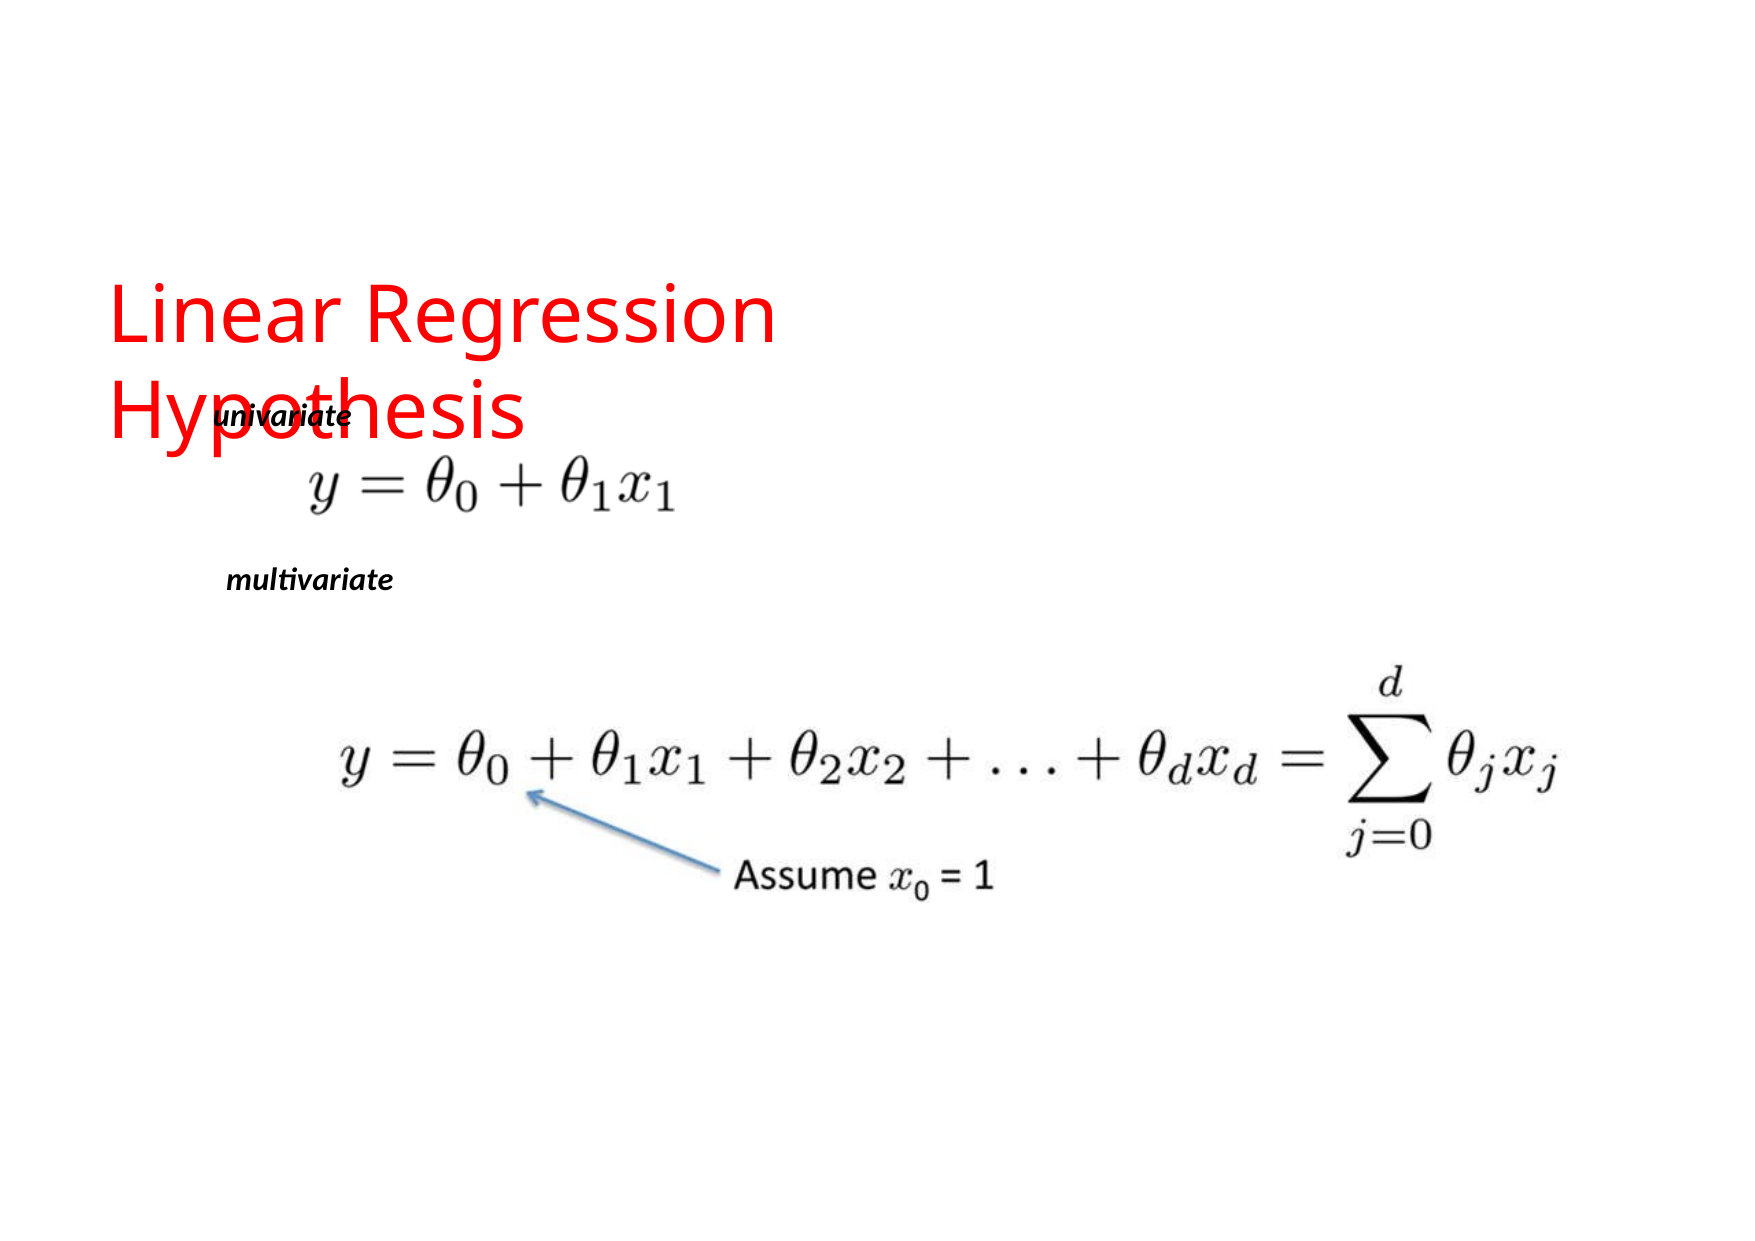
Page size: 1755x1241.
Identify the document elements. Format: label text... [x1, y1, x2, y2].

picture [308, 454, 675, 516]
picture [338, 660, 1567, 903]
title Linear Regression Hypothesis [105, 259, 1050, 470]
text_box multivariate [223, 555, 398, 597]
text_box univariate [210, 391, 356, 433]
